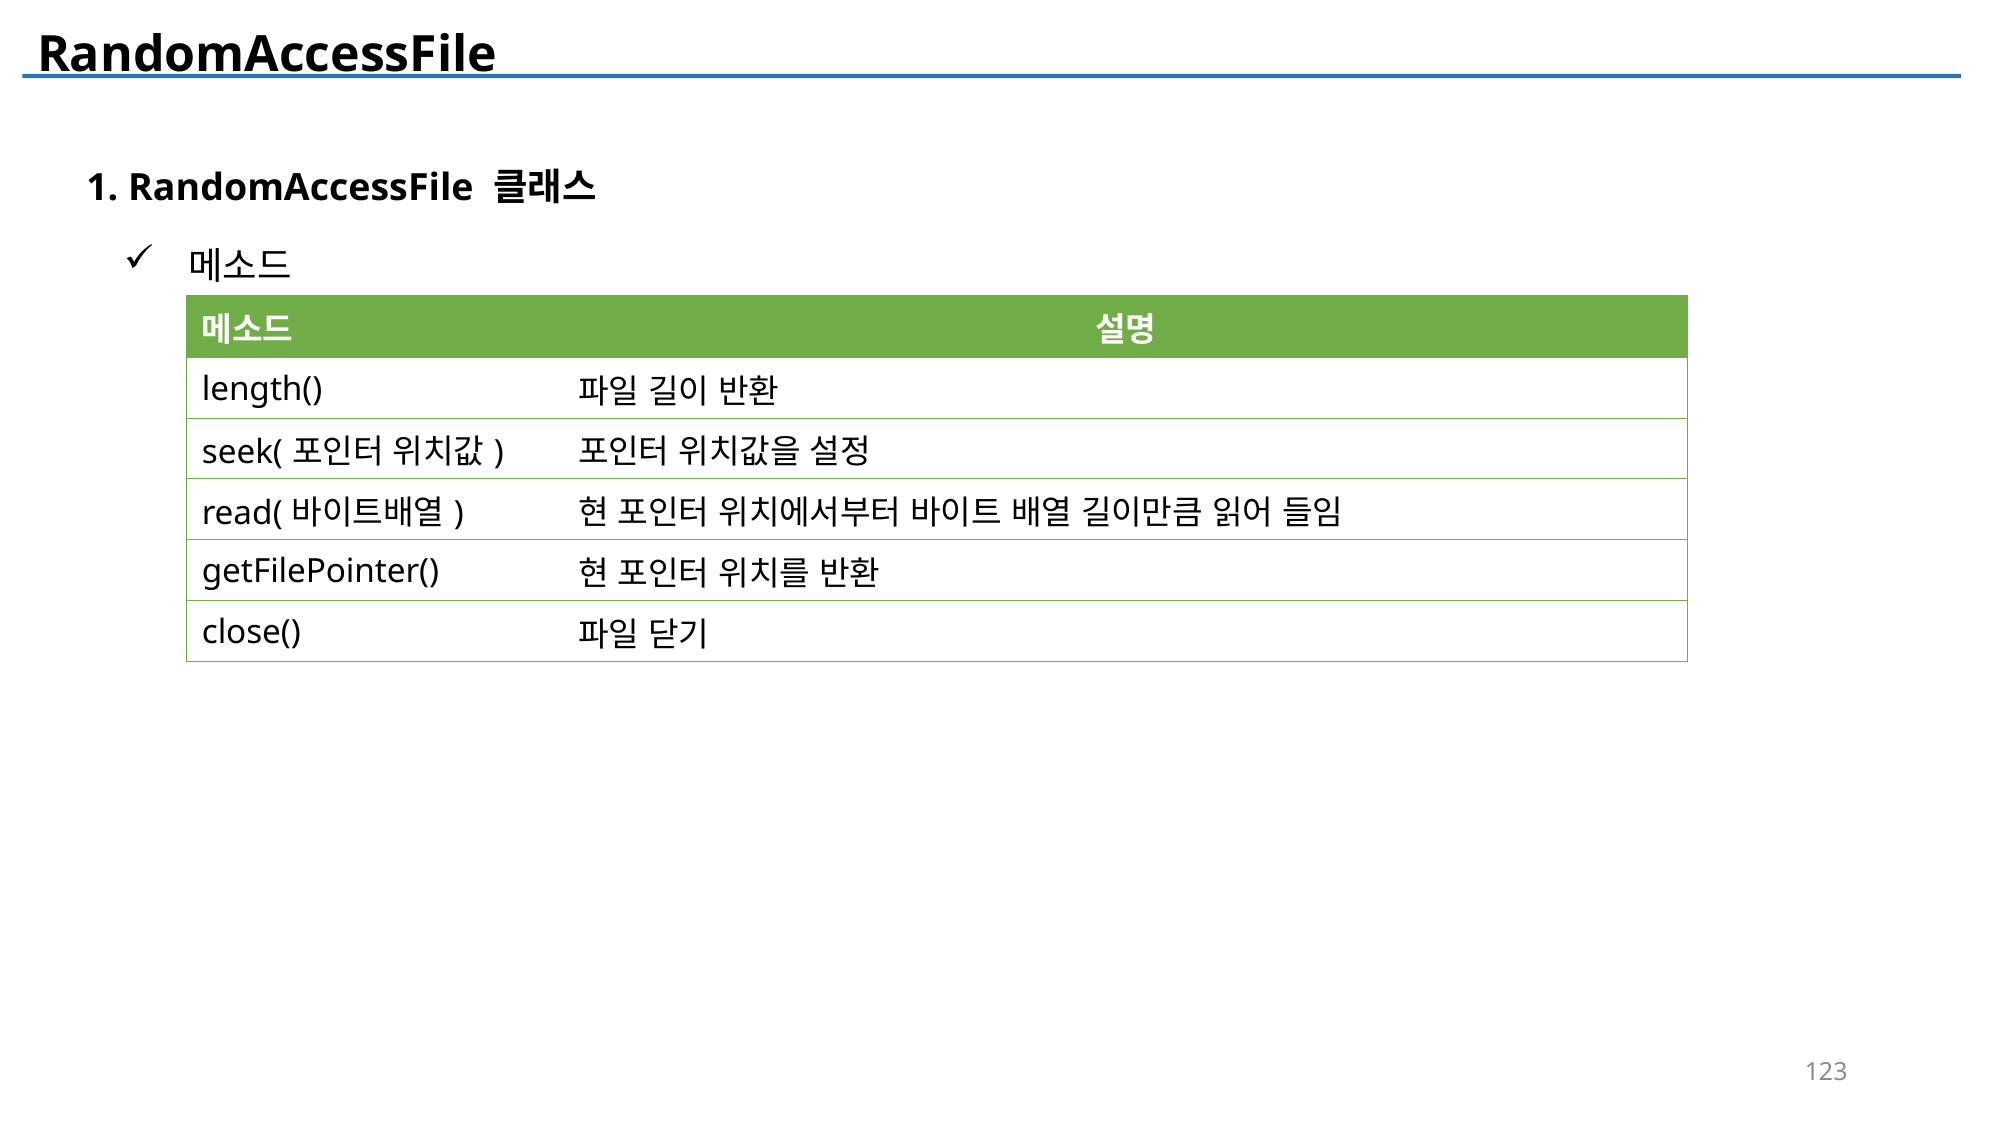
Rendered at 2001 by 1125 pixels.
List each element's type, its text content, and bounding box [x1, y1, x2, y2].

slide_number 123 [1412, 1042, 1863, 1103]
table_cell length() [187, 358, 563, 418]
table_cell read(바이트배열) [187, 479, 563, 539]
table_header 메소드 [187, 296, 563, 357]
table_cell 현 포인터 위치에서부터 바이트 배열 길이만큼 읽어 들임 [563, 479, 1687, 539]
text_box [22, 28, 1962, 79]
table_cell getFilePointer() [187, 540, 563, 600]
table_cell 현 포인터 위치를 반환 [563, 540, 1687, 600]
table_cell 포인터 위치값을 설정 [563, 419, 1687, 478]
table_header 설명 [563, 296, 1687, 357]
table_cell 파일 길이 반환 [563, 358, 1687, 418]
table_cell seek(포인터 위치값) [187, 419, 563, 478]
table_cell 파일 닫기 [563, 601, 1687, 661]
text_box 1. RandomAccessFile 클래스 [71, 155, 1112, 216]
text_box 메소드 [109, 234, 1863, 295]
table_cell close() [187, 601, 563, 661]
